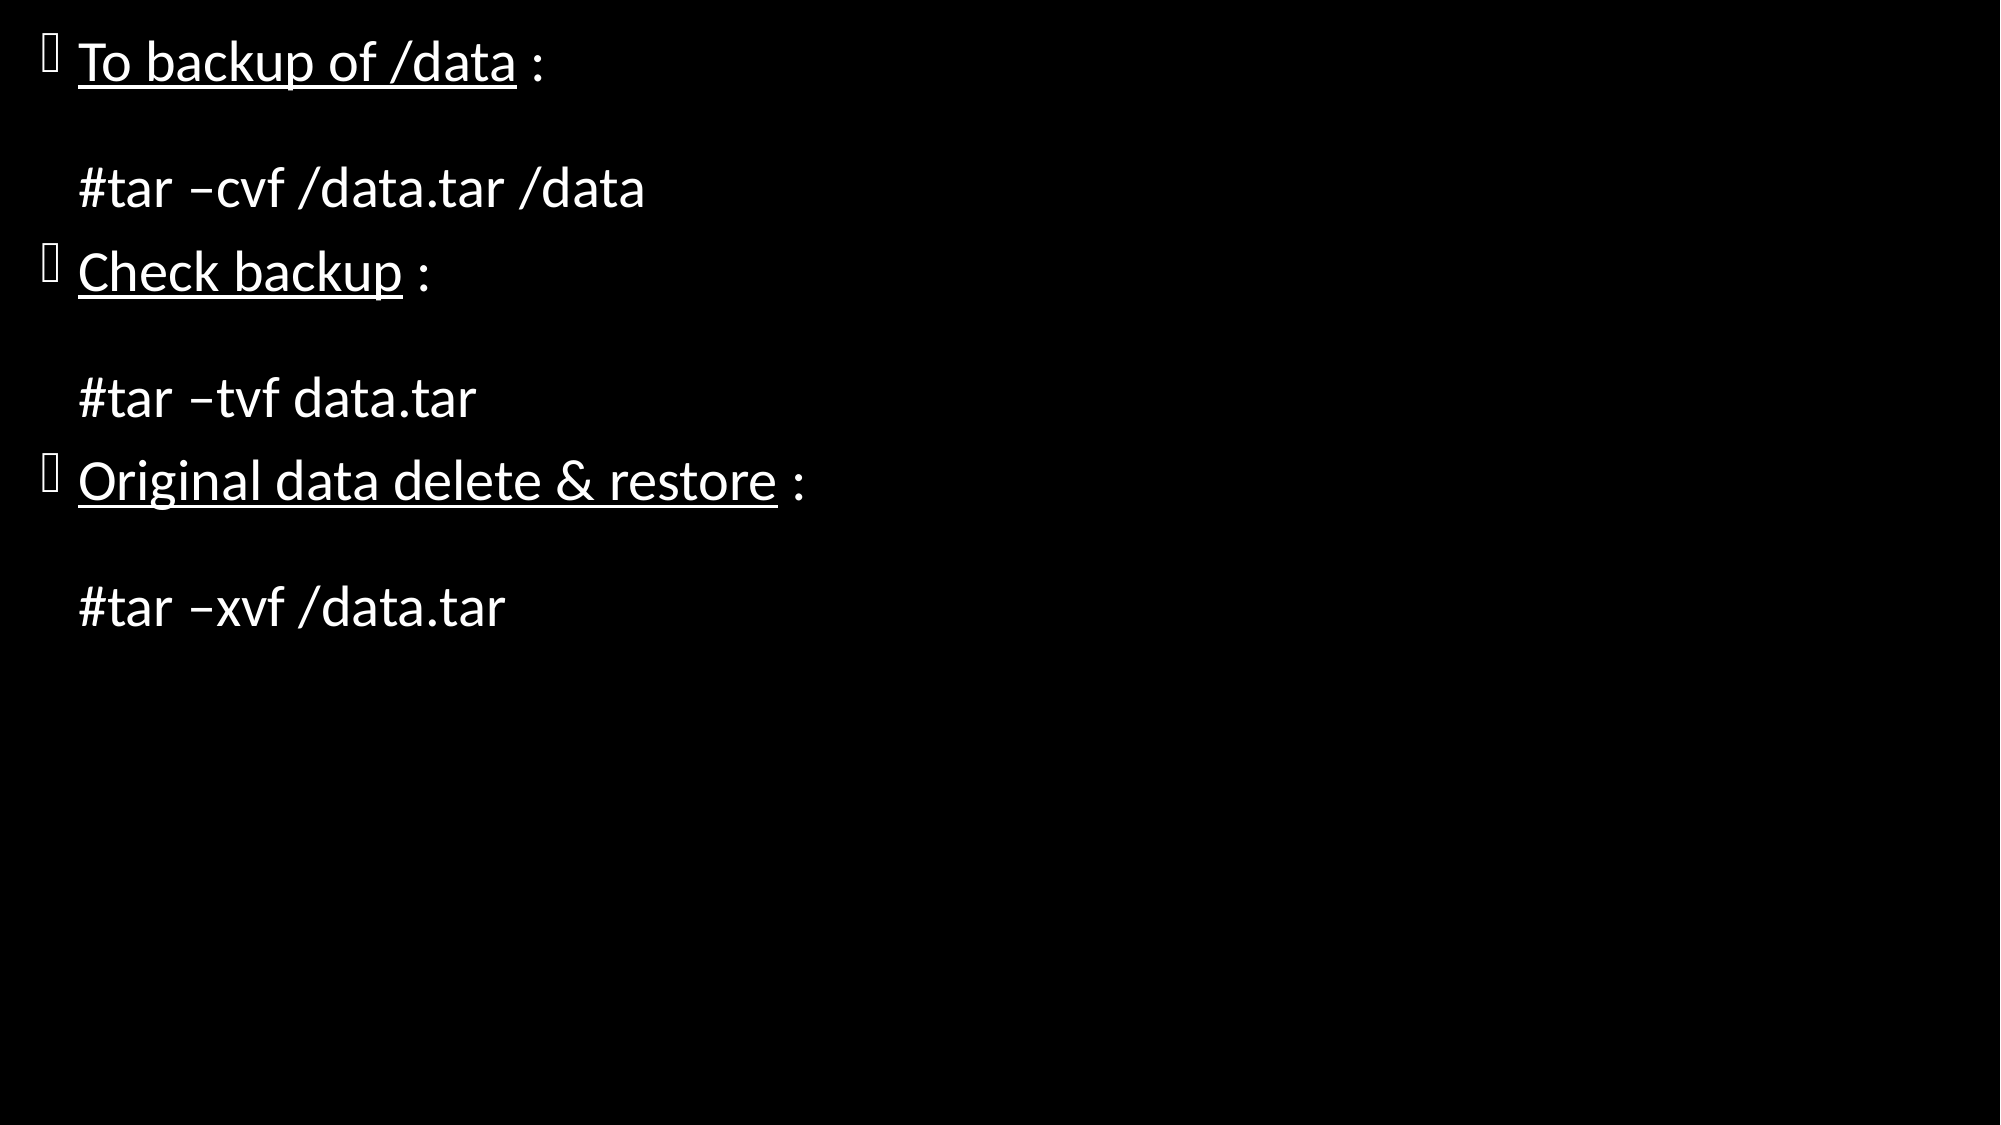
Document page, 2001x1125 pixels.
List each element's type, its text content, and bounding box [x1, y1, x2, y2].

list To backup of /data : #tar –cvf /data.tar /data Check backup : #tar –tvf data.tar Original data delete & restore : #tar –xvf /data.tar [25, 23, 1968, 1098]
